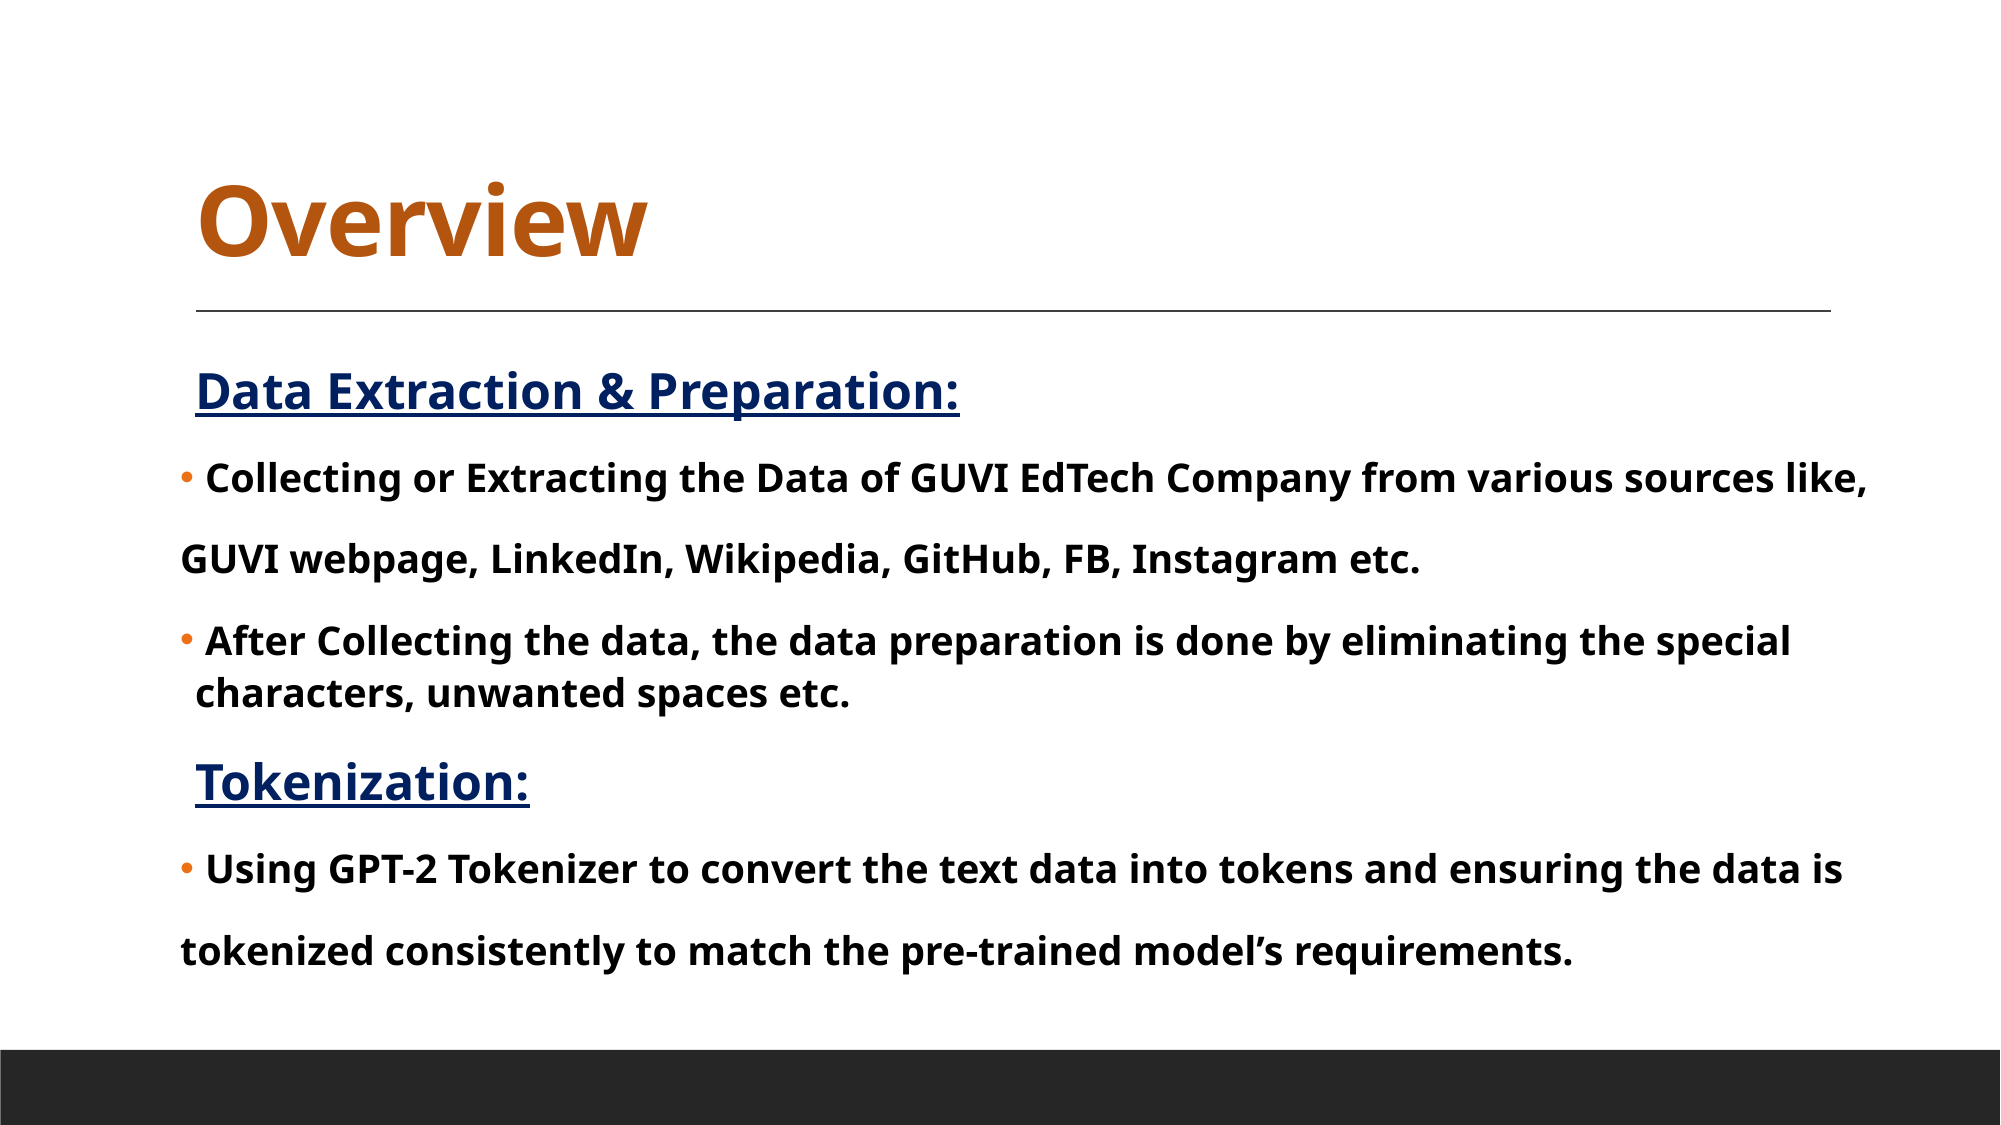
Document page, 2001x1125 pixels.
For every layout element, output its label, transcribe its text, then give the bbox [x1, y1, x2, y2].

title Overview [180, 47, 1830, 285]
list Data Extraction & Preparation: Collecting or Extracting the Data of GUVI EdTech Company from various sources like, GUVI webpage, LinkedIn, Wikipedia, GitHub, FB, Instagram etc. After Collecting the data, the data preparation is done by eliminating the special characters, unwanted spaces etc. Tokenization: Using GPT-2 Tokenizer to convert the text data into tokens and ensuring the data is tokenized consistently to match the pre-trained model’s requirements. [180, 345, 1899, 1055]
